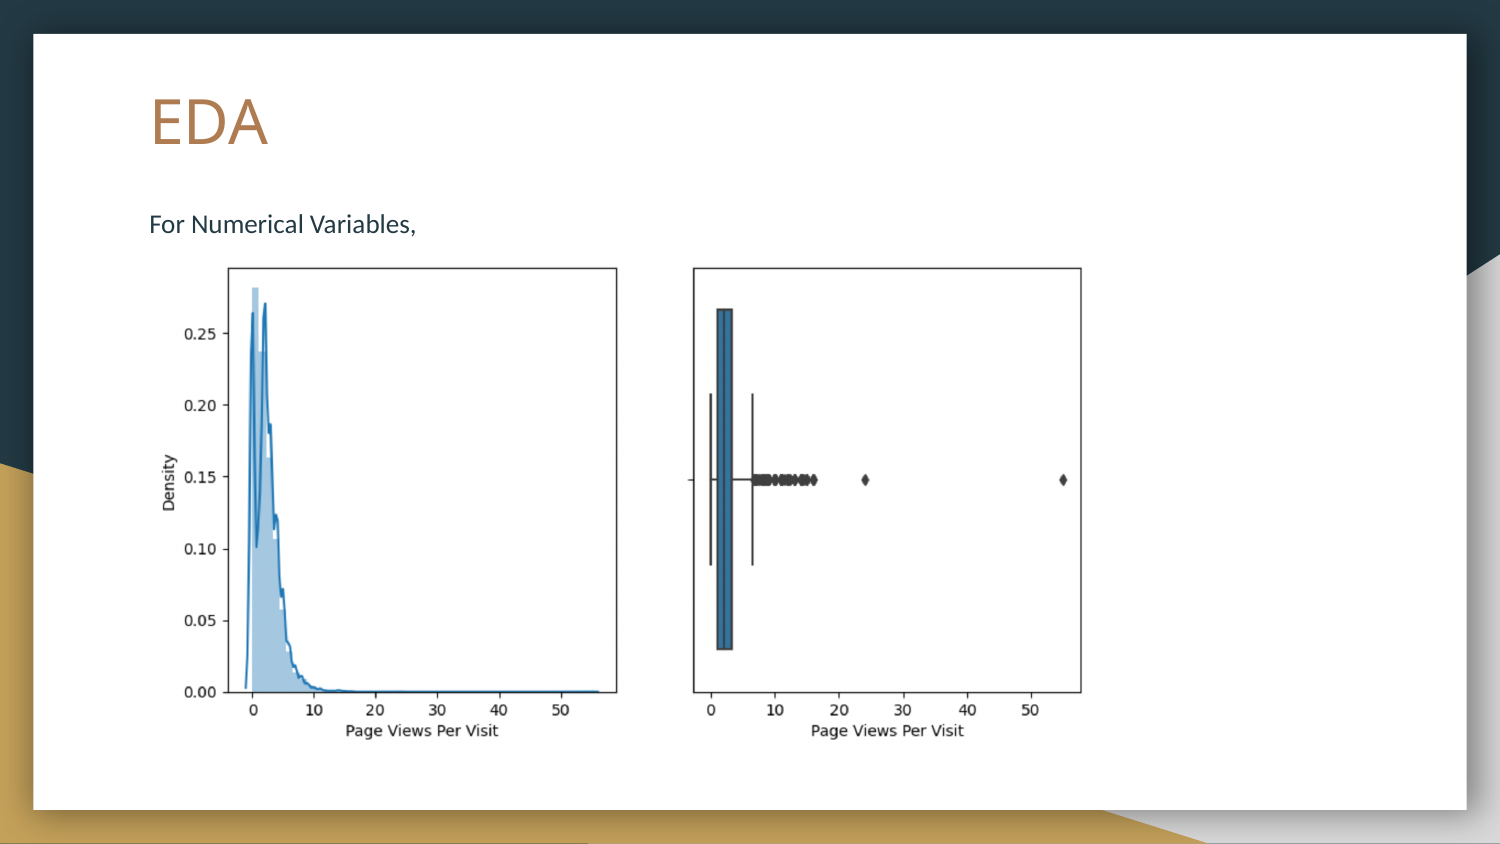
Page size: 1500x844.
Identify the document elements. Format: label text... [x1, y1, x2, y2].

picture [155, 262, 1089, 747]
list For Numerical Variables, [134, 186, 1366, 589]
title EDA [134, 67, 1366, 186]
